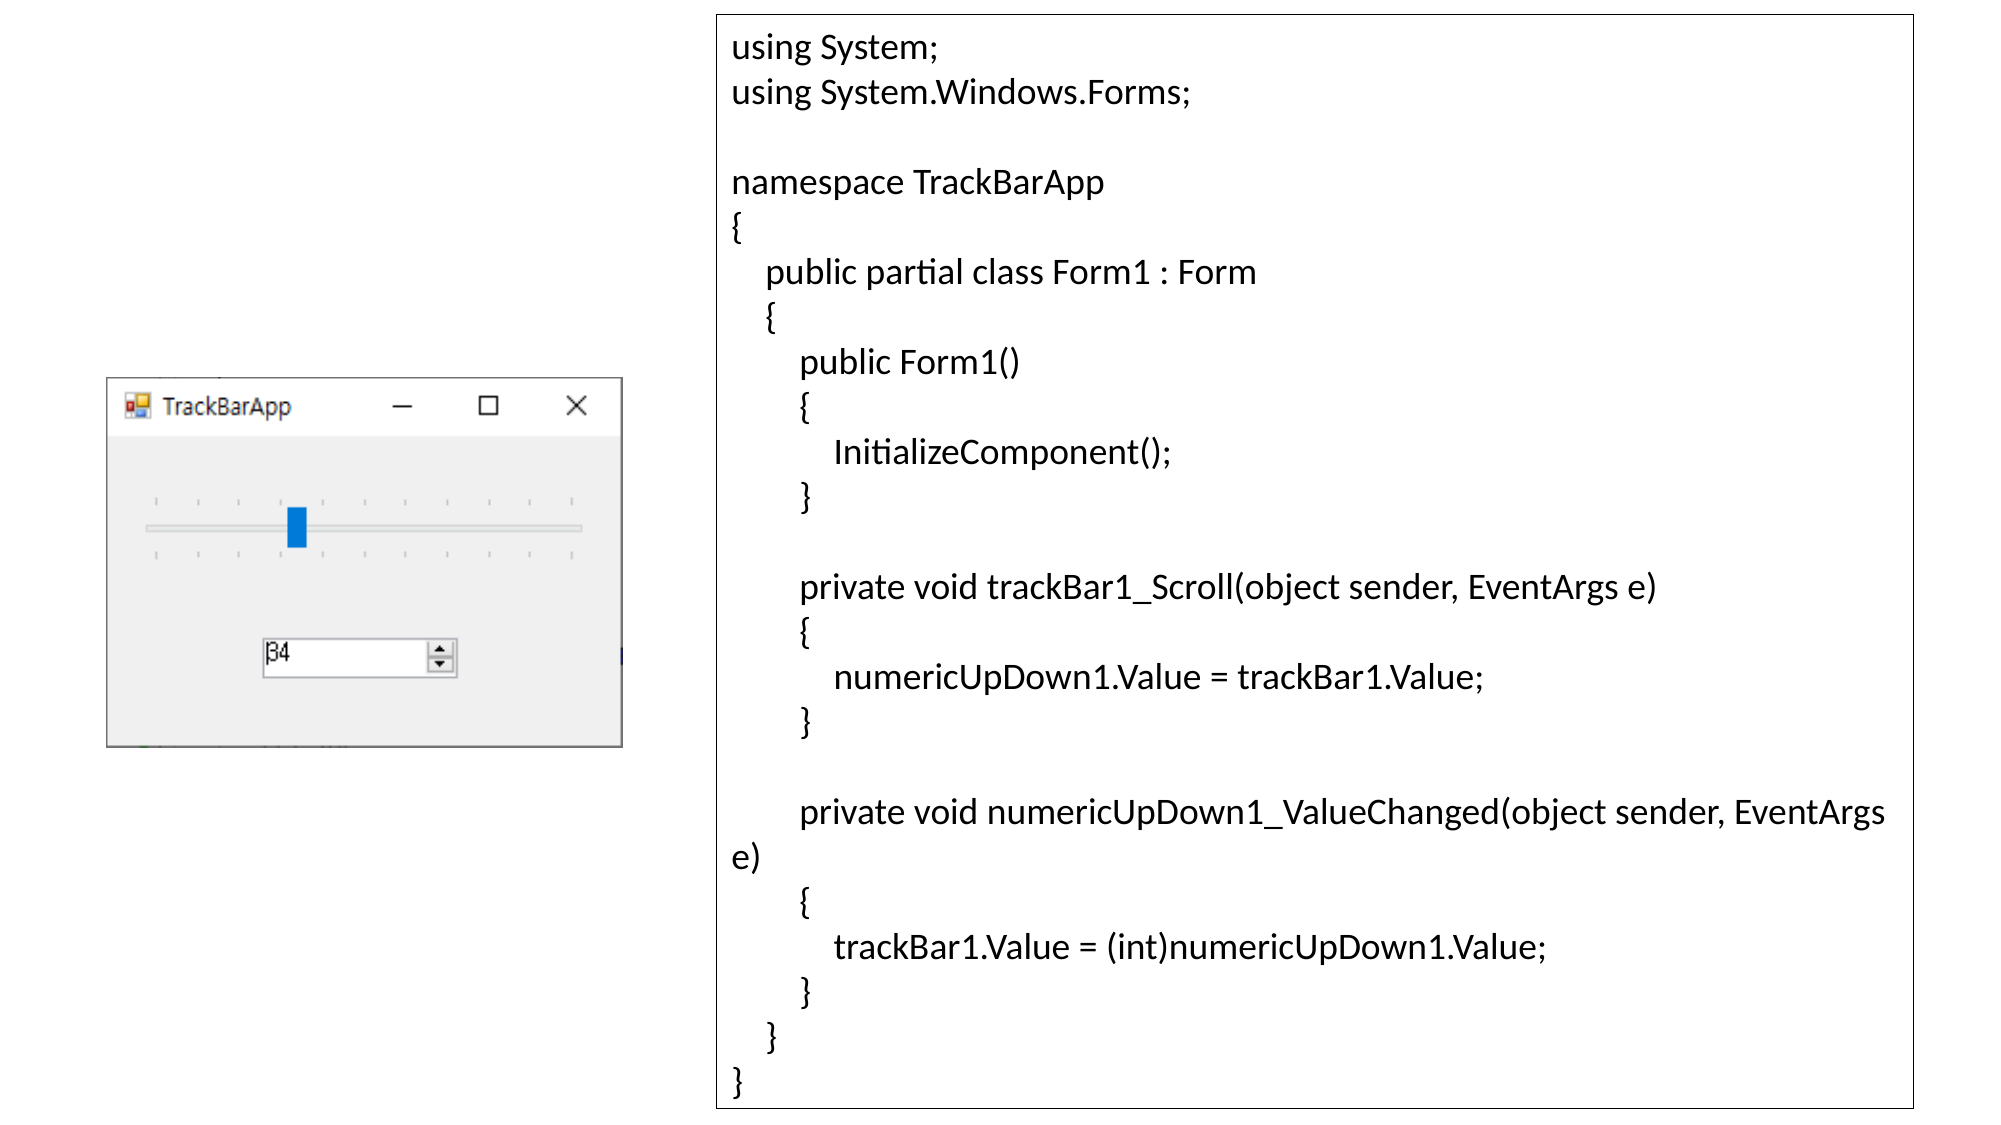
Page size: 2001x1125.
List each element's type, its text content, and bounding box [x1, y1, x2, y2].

text_box using System; using System.Windows.Forms; namespace TrackBarApp { public partial class Form1 : Form { public Form1() { InitializeComponent(); } private void trackBar1_Scroll(object sender, EventArgs e) { numericUpDown1.Value = trackBar1.Value; } private void numericUpDown1_ValueChanged(object sender, EventArgs e) { trackBar1.Value = (int)numericUpDown1.Value; } } } [716, 14, 1914, 1109]
picture [105, 377, 624, 748]
